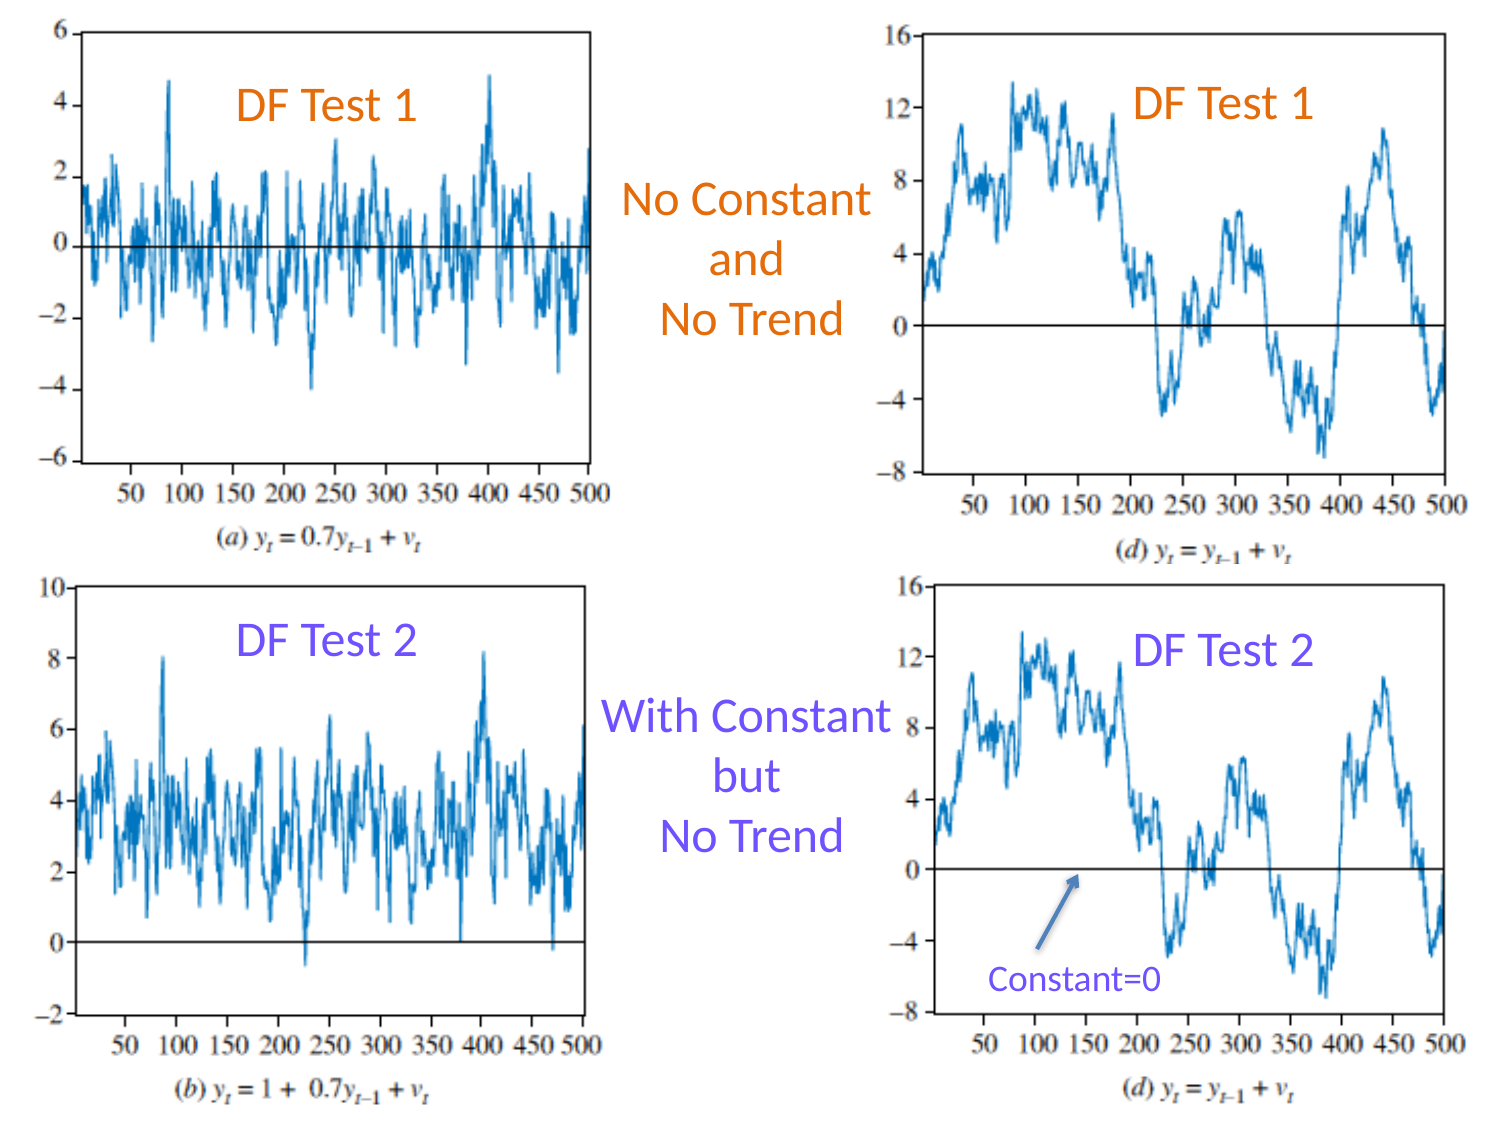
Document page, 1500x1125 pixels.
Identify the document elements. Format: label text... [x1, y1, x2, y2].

picture [852, 0, 1494, 1125]
picture [8, 1, 611, 1125]
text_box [1019, 890, 1096, 933]
text_box No Constant and No Trend [615, 157, 847, 353]
text_box With Constant but No Trend [612, 674, 860, 870]
